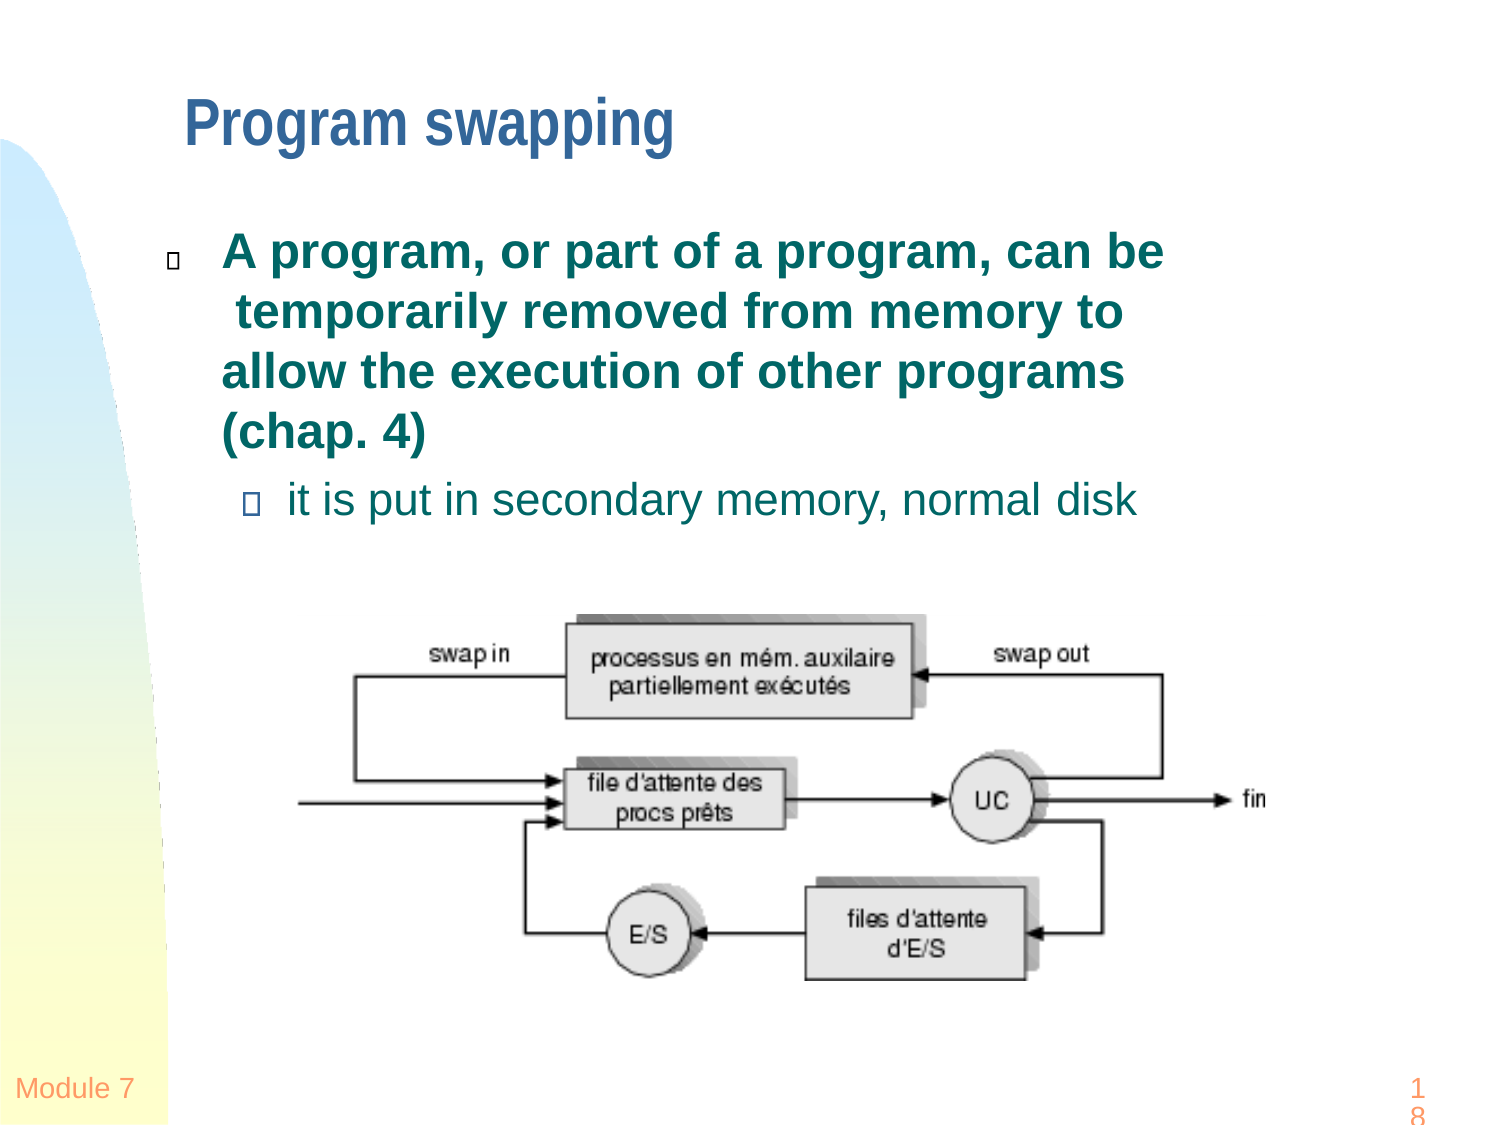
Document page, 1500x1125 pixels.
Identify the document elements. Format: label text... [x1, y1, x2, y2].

text_box [297, 614, 1266, 981]
picture [0, 138, 169, 1125]
text_box [165, 242, 198, 276]
text_box A program, or part of a program, can be temporarily removed from memory to allow the execution of other programs (chap. 4) it is put in secondary memory, normal disk [219, 216, 1168, 525]
title Program swapping [182, 77, 838, 268]
footer Module 7 [12, 1069, 137, 1125]
text_box 18 [1407, 1069, 1429, 1105]
